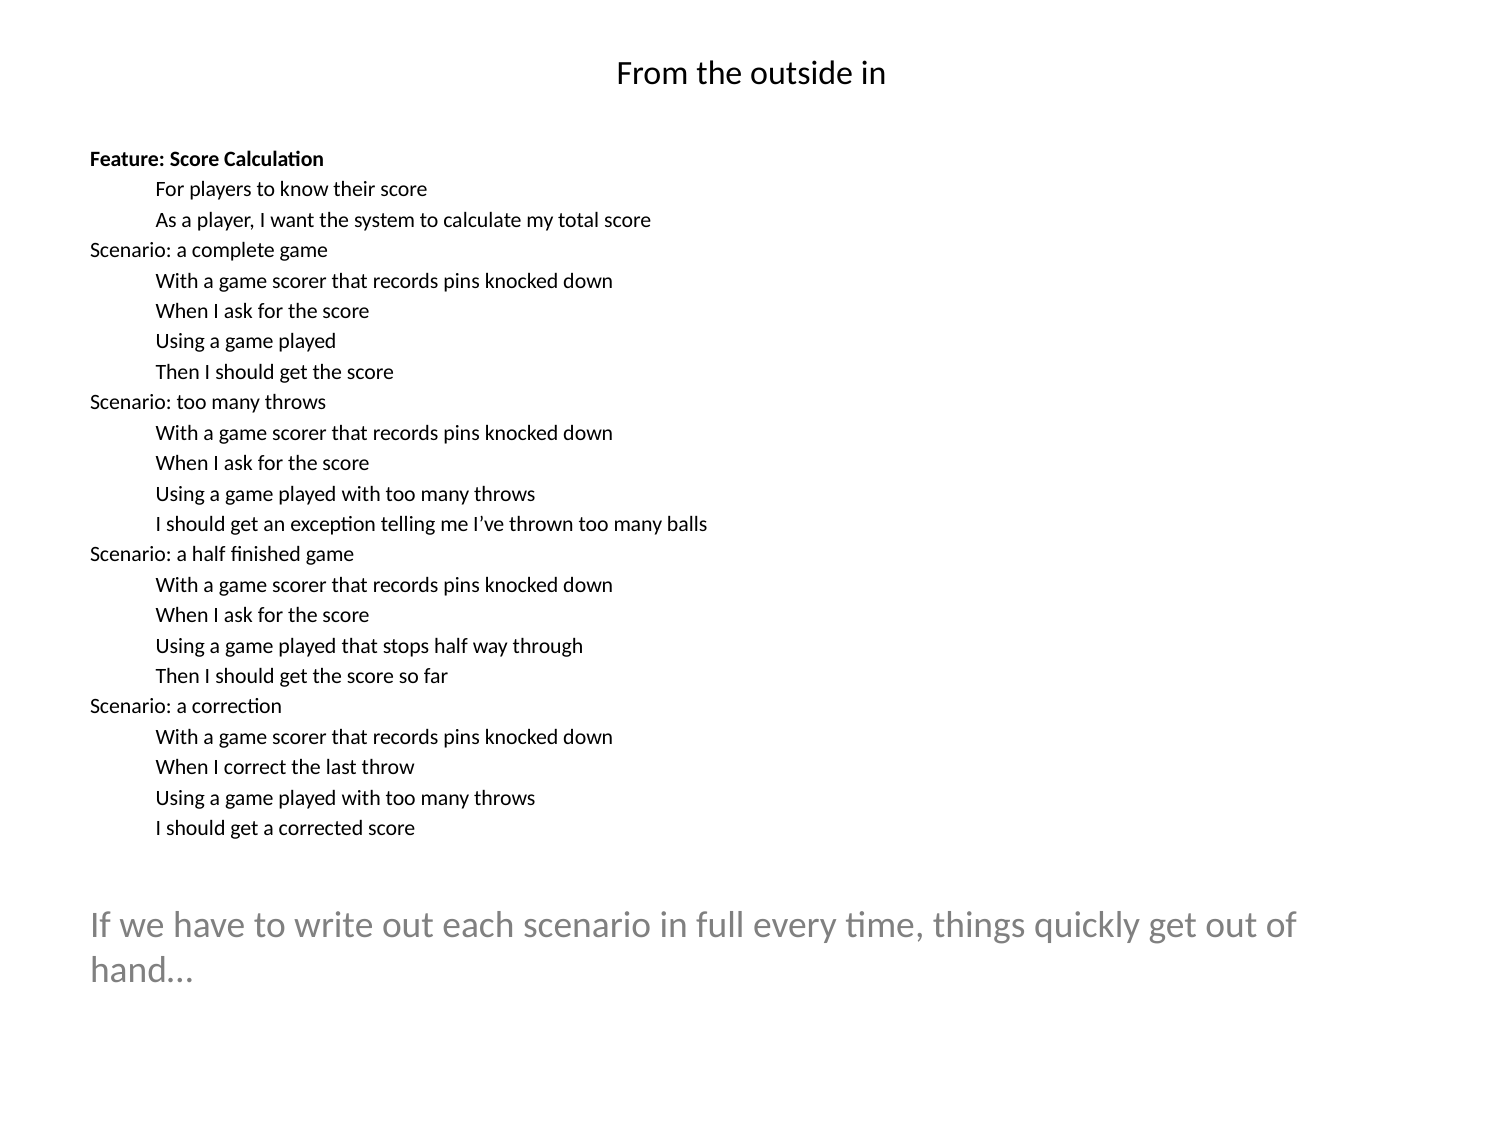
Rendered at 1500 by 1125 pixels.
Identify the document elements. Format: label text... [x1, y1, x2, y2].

list Feature: Score Calculation For players to know their score As a player, I want the system to calculate my total score Scenario: a complete game With a game scorer that records pins knocked down When I ask for the score Using a game played Then I should get the score Scenario: too many throws With a game scorer that records pins knocked down When I ask for the score Using a game played with too many throws I should get an exception telling me I’ve thrown too many balls Scenario: a half finished game With a game scorer that records pins knocked down When I ask for the score Using a game played that stops half way through Then I should get the score so far Scenario: a correction With a game scorer that records pins knocked down When I correct the last throw Using a game played with too many throws I should get a corrected score If we have to write out each scenario in full every time, things quickly get out of hand… [75, 137, 1425, 1059]
title From the outside in [76, 42, 1427, 100]
